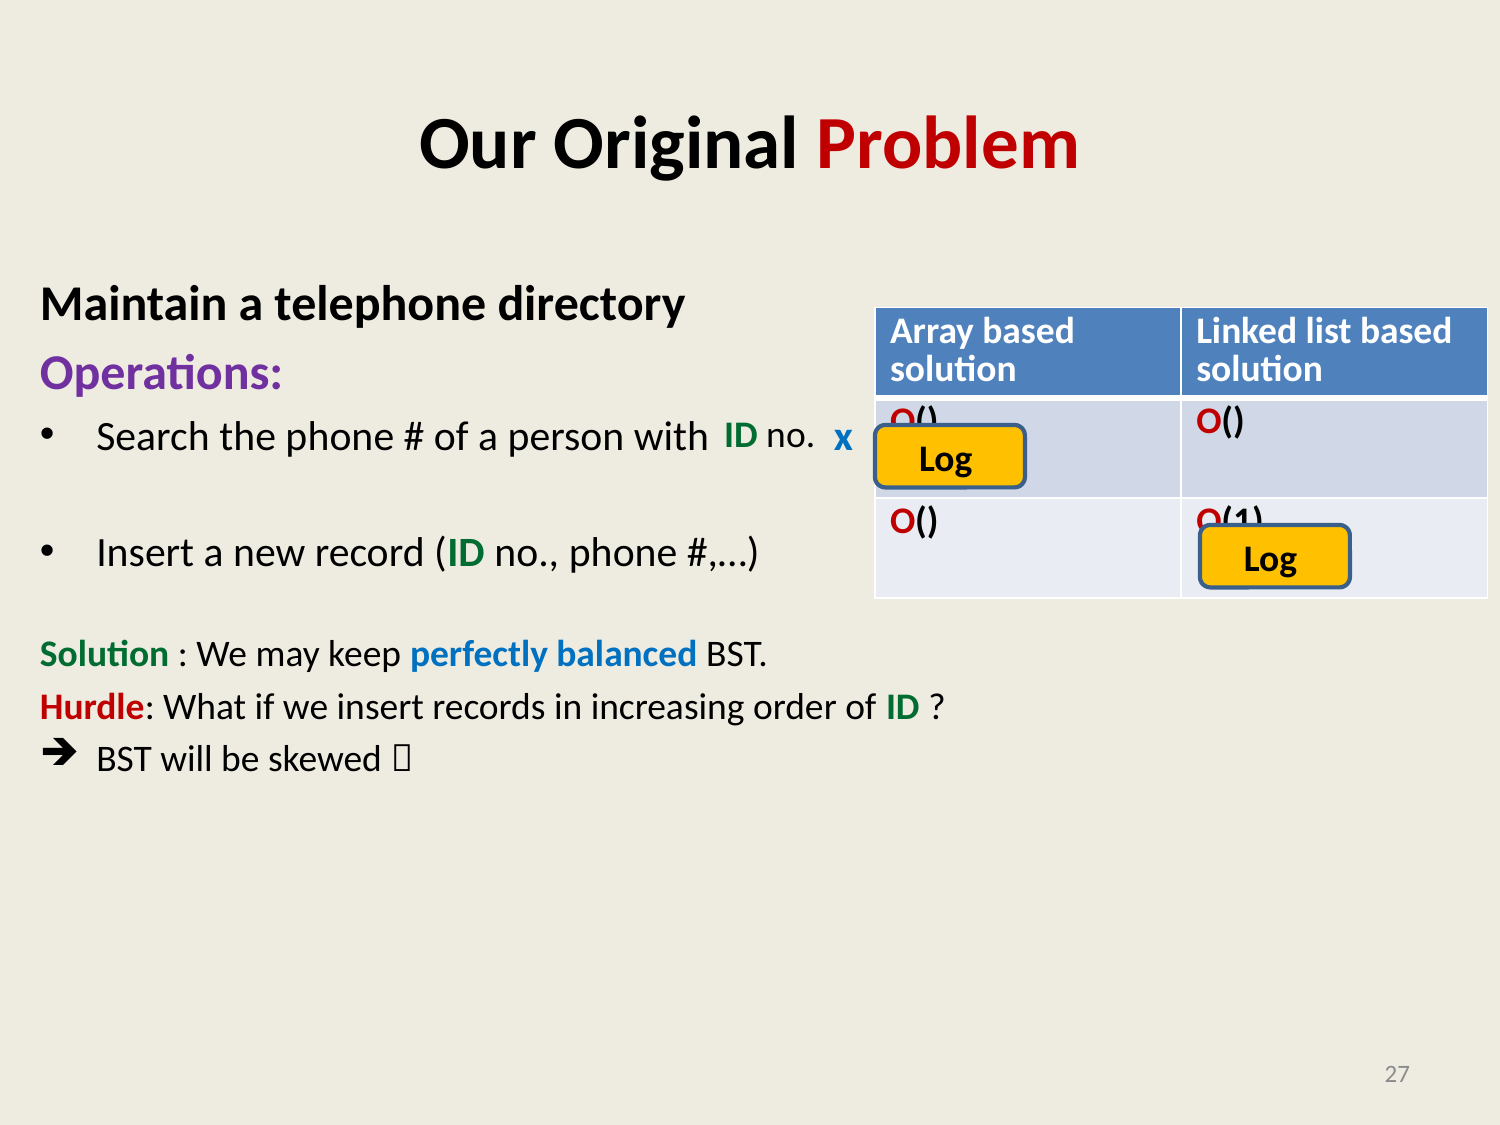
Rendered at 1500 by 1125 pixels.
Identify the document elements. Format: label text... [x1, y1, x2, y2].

text_box ID no. [709, 403, 831, 463]
list Maintain a telephone directory Operations: Search the phone # of a person with name x Insert a new record (ID no., phone #,…) Solution : We may keep perfectly balanced BST. Hurdle: What if we insert records in increasing order of ID ? BST will be skewed  [24, 262, 1425, 1005]
slide_number 27 [1074, 1042, 1425, 1103]
title Our Original Problem [75, 45, 1425, 233]
